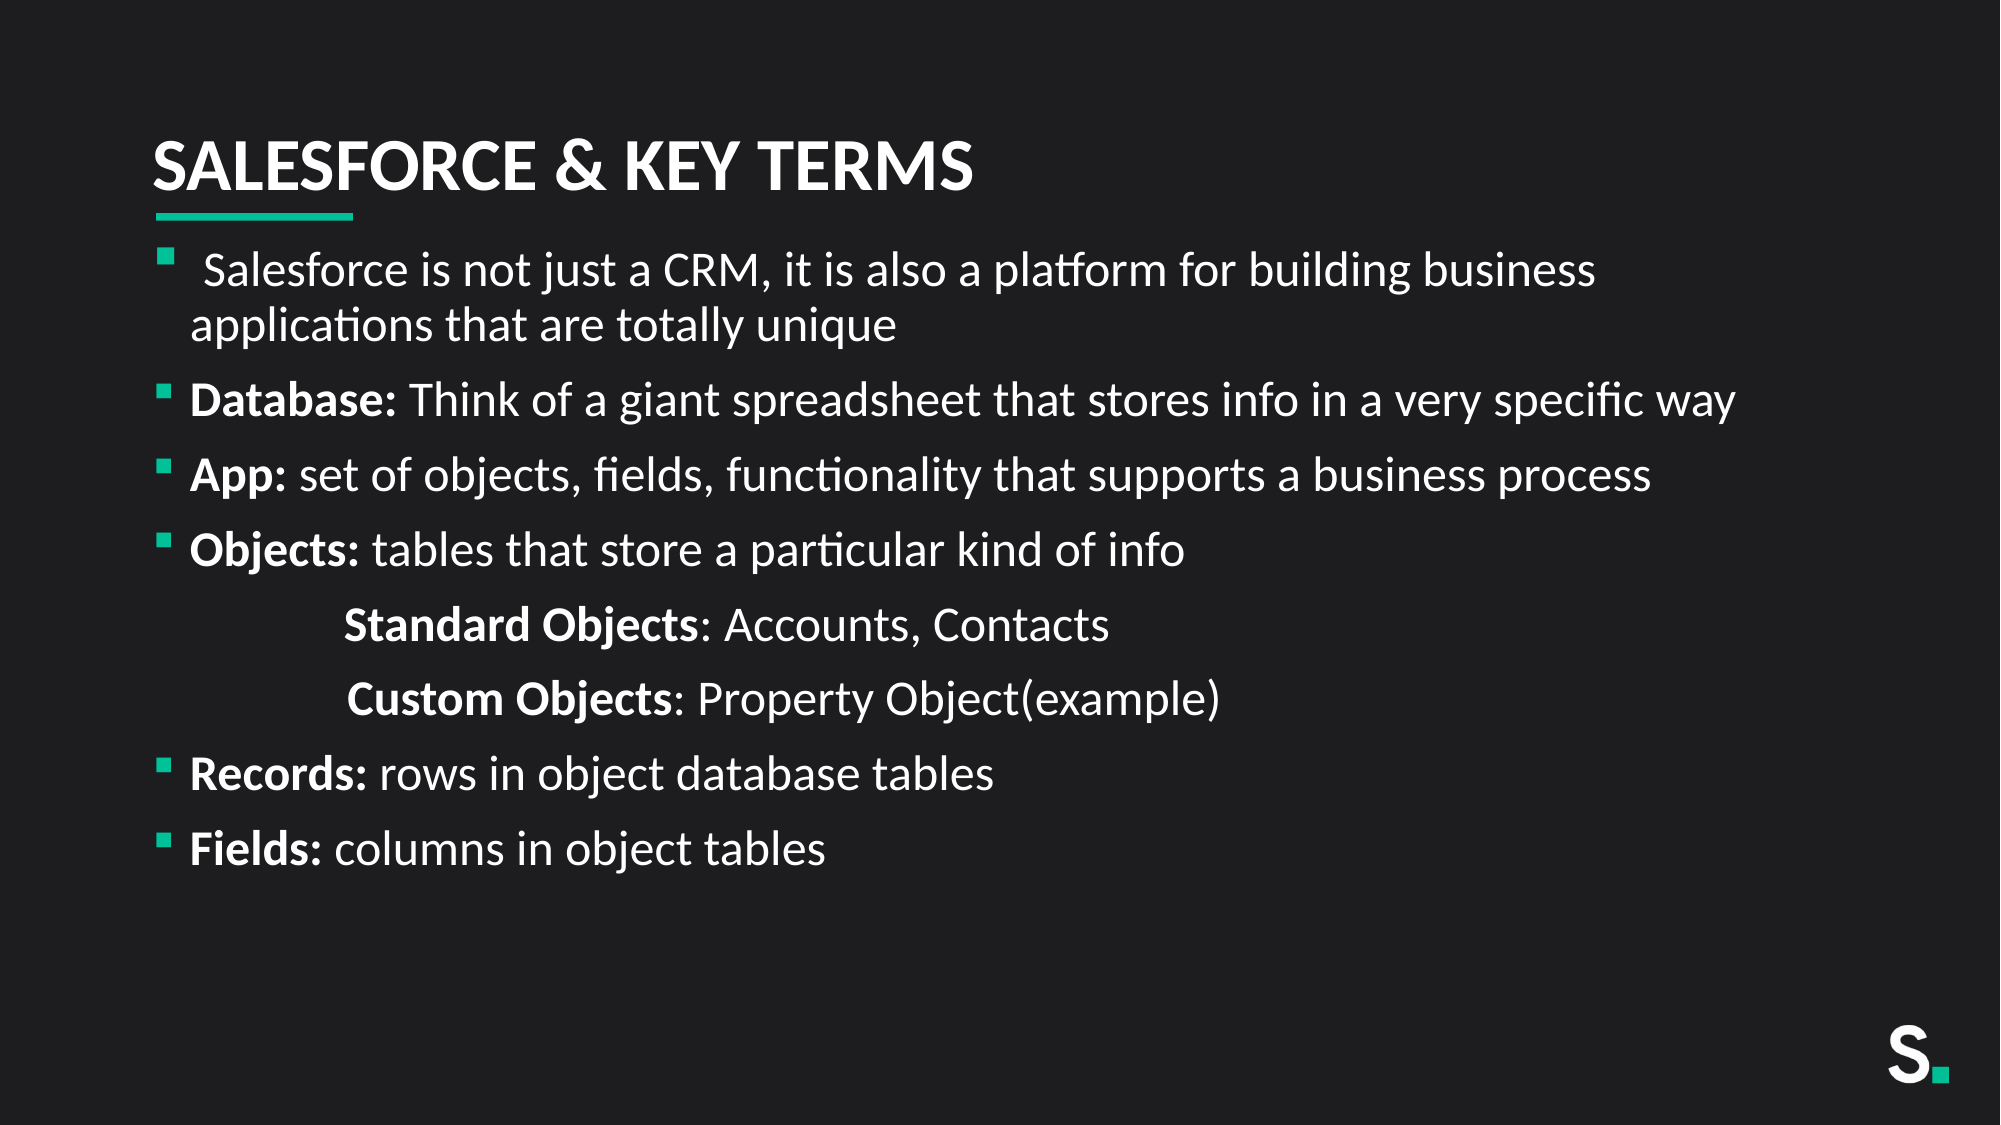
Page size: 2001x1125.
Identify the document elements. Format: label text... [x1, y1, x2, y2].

list Salesforce is not just a CRM, it is also a platform for building business applications that are totally unique Database: Think of a giant spreadsheet that stores info in a very specific way App: set of objects, fields, functionality that supports a business process Objects: tables that store a particular kind of info Standard Objects: Accounts, Contacts Custom Objects: Property Object(example) Records: rows in object database tables Fields: columns in object tables [137, 228, 1863, 1084]
picture [1862, 1001, 1969, 1108]
title SALESFORCE & KEY TERMS [137, 104, 1863, 228]
